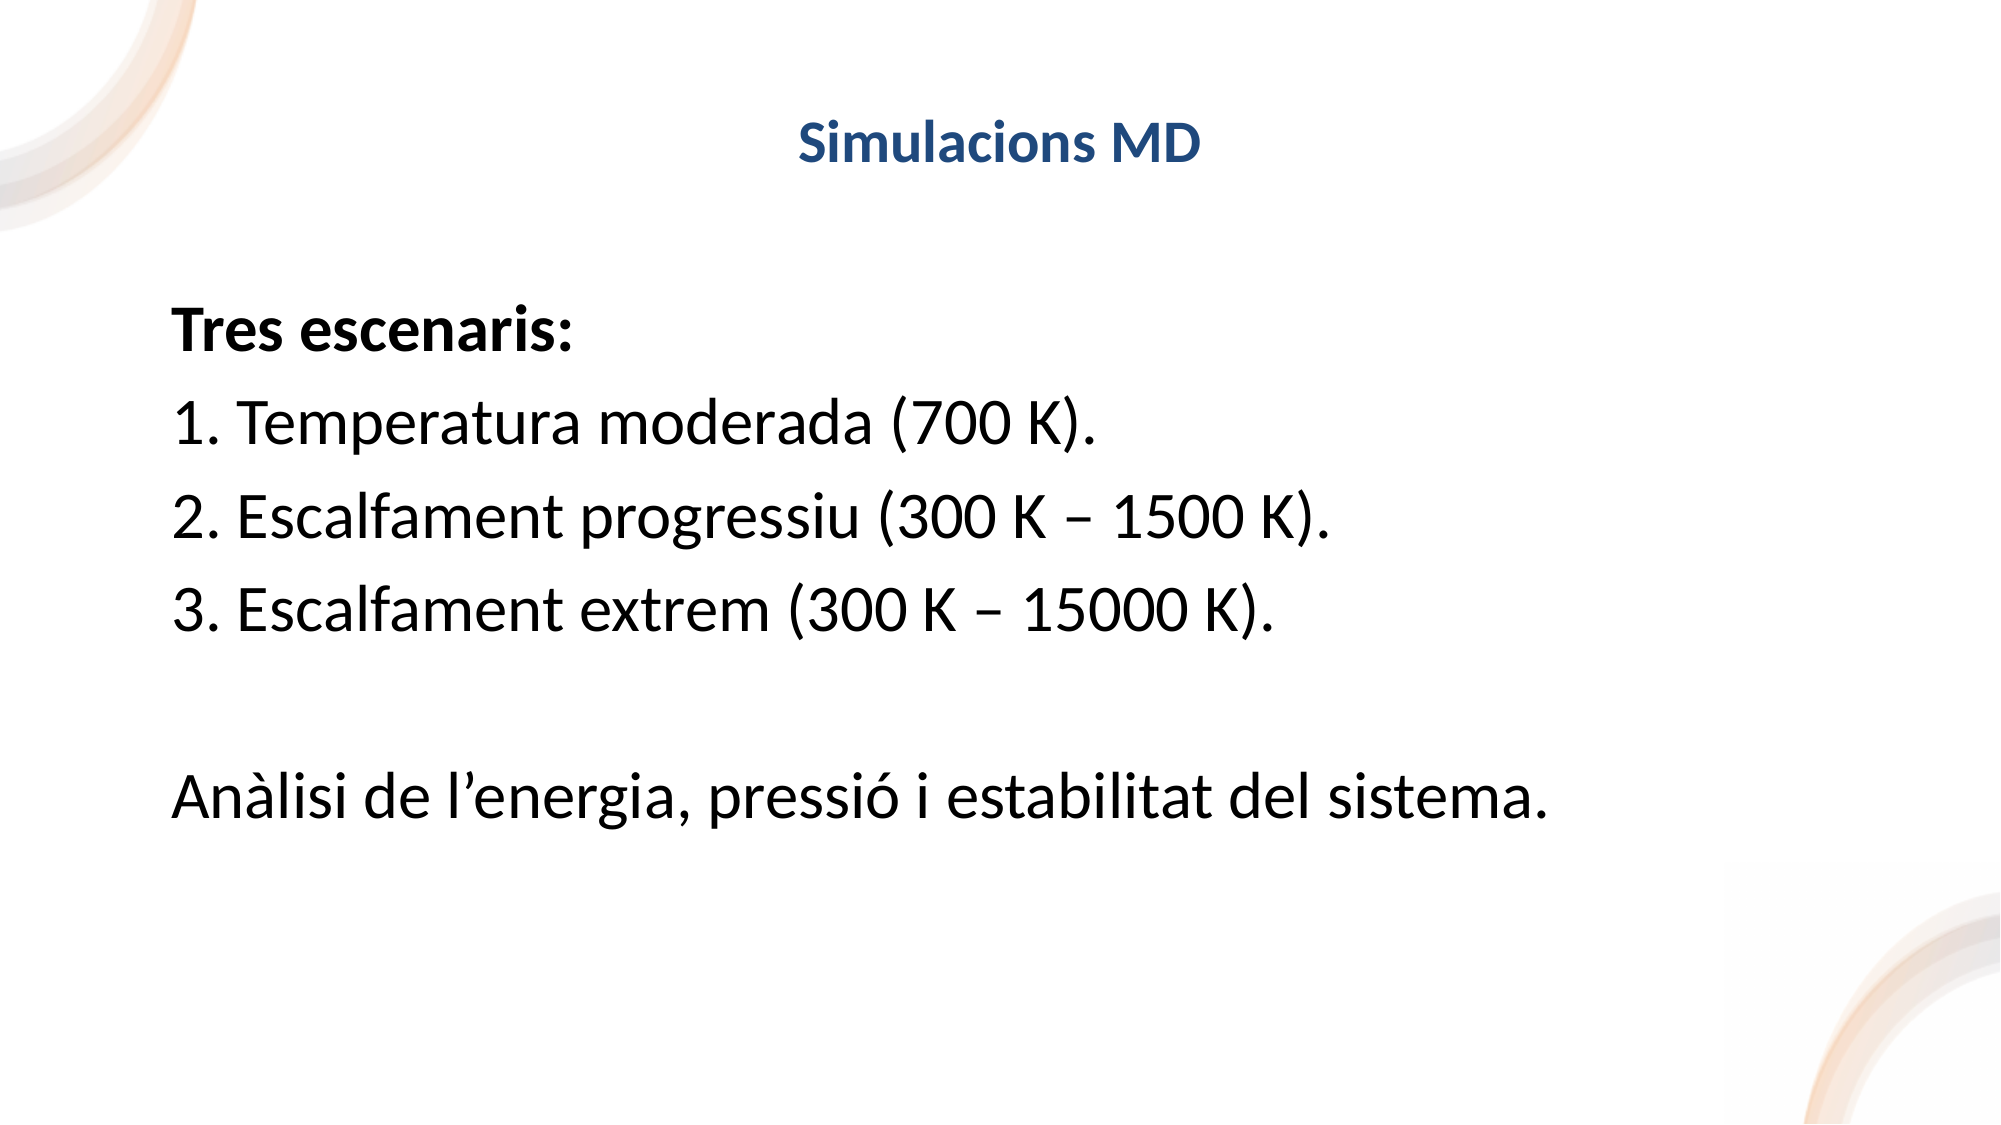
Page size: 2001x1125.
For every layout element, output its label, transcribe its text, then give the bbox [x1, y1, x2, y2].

picture [1723, 862, 2001, 1124]
title Simulacions MD [281, 45, 1900, 233]
picture [0, 0, 276, 262]
list Tres escenaris: 1. Temperatura moderada (700 K). 2. Escalfament progressiu (300 K – 1500 K). 3. Escalfament extrem (300 K – 15000 K). Anàlisi de l’energia, pressió i estabilitat del sistema. [156, 277, 1957, 1021]
